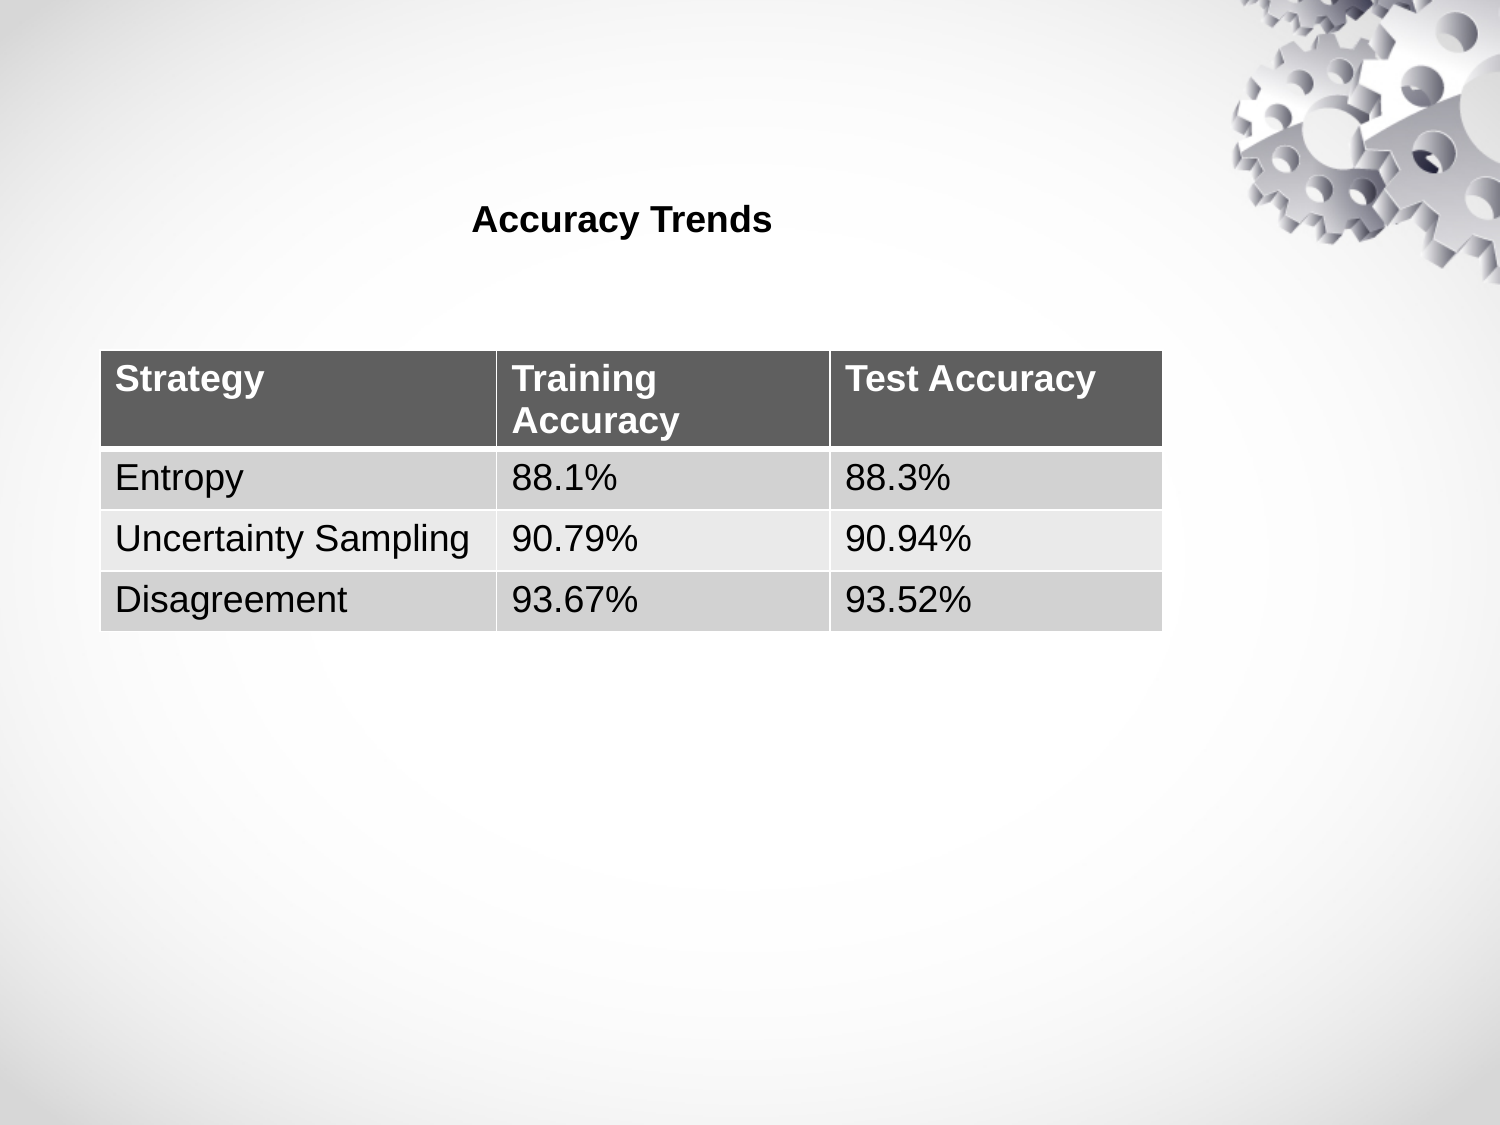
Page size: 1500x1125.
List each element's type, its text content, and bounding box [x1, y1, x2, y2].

table_cell Uncertainty Sampling [101, 511, 496, 570]
table_header Training Accuracy [497, 351, 829, 446]
table_cell 93.52% [831, 572, 1162, 631]
table_header Strategy [101, 351, 496, 446]
table_cell 90.94% [831, 511, 1162, 570]
table_cell Entropy [101, 452, 496, 509]
table_cell 88.1% [497, 452, 829, 509]
text_box Accuracy Trends [456, 187, 807, 248]
table_cell 88.3% [831, 452, 1162, 509]
table_header Test Accuracy [831, 351, 1162, 446]
table_cell 90.79% [497, 511, 829, 570]
table_cell 93.67% [497, 572, 829, 631]
table_cell Disagreement [101, 572, 496, 631]
picture [0, 0, 1500, 1125]
